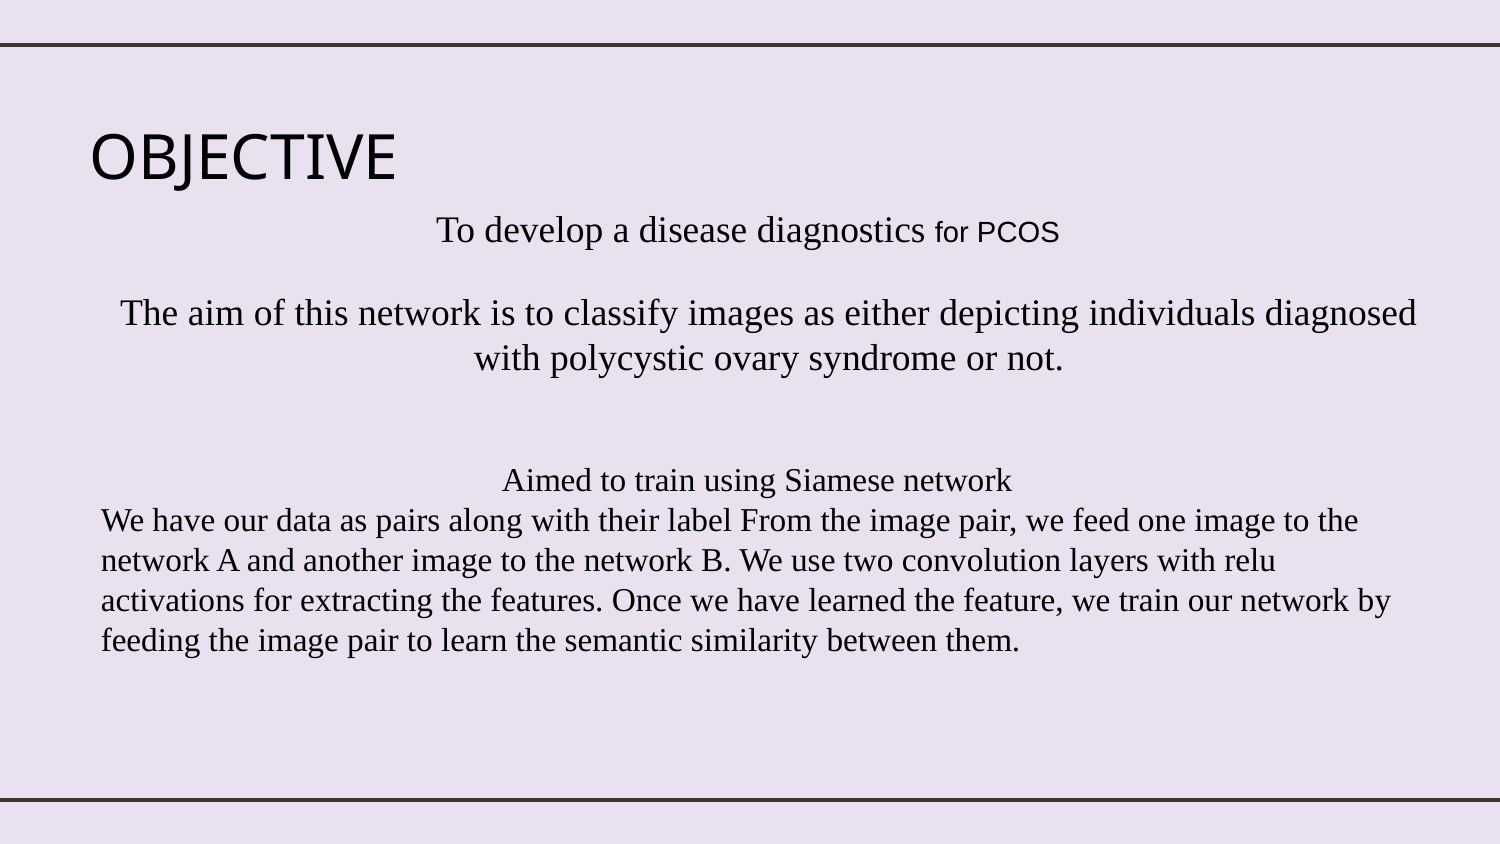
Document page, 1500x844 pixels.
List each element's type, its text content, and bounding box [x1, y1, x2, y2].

subtitle The aim of this network is to classify images as either depicting individuals diagnosed with polycystic ovary syndrome or not. [97, 272, 1441, 437]
text_box Aimed to train using Siamese network We have our data as pairs along with their label From the image pair, we feed one image to the network A and another image to the network B. We use two convolution layers with relu activations for extracting the features. Once we have learned the feature, we train our network by feeding the image pair to learn the semantic similarity between them. [85, 450, 1430, 666]
title OBJECTIVE [0, 101, 599, 184]
text_box To develop a disease diagnostics for PCOS [412, 197, 1463, 258]
